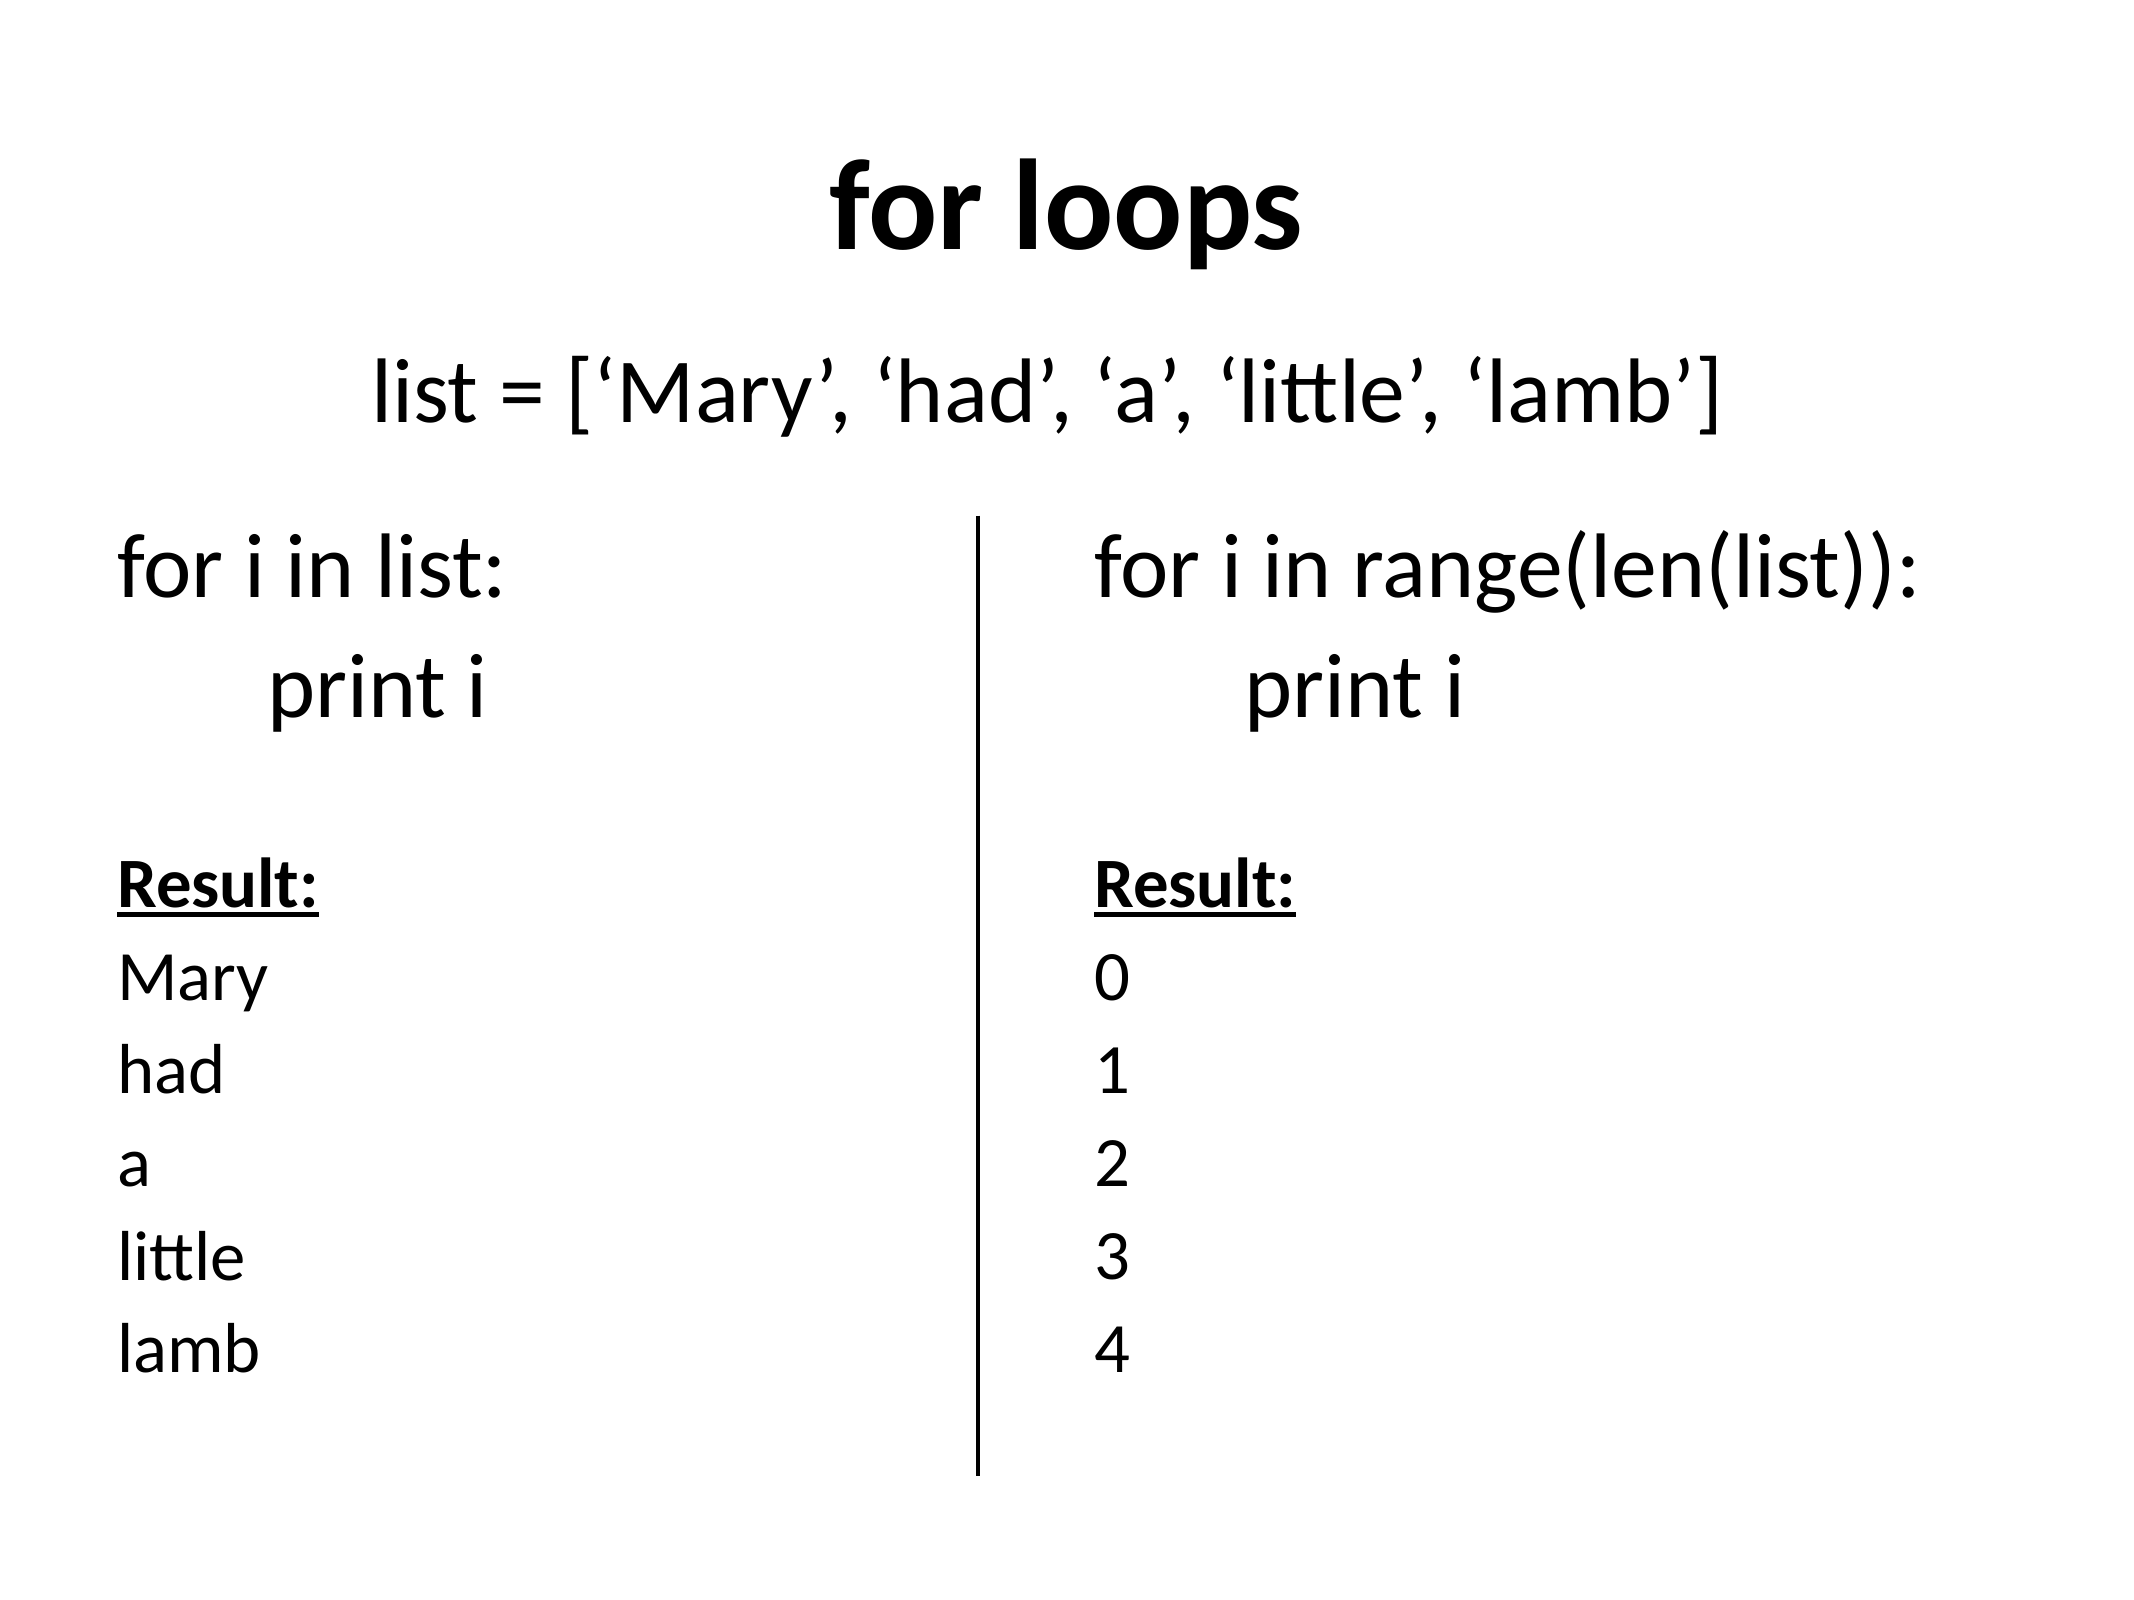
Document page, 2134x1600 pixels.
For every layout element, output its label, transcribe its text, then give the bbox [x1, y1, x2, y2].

list for i in list: print i Result: Mary had a little lamb [106, 506, 1050, 1430]
text_box list = [‘Mary’, ‘had’, ‘a’, ‘little’, ‘lamb’] [106, 319, 1991, 452]
text_box for i in range(len(list)): print i Result: 0 1 2 3 4 [1083, 507, 2027, 1487]
title for loops [106, 63, 2028, 332]
